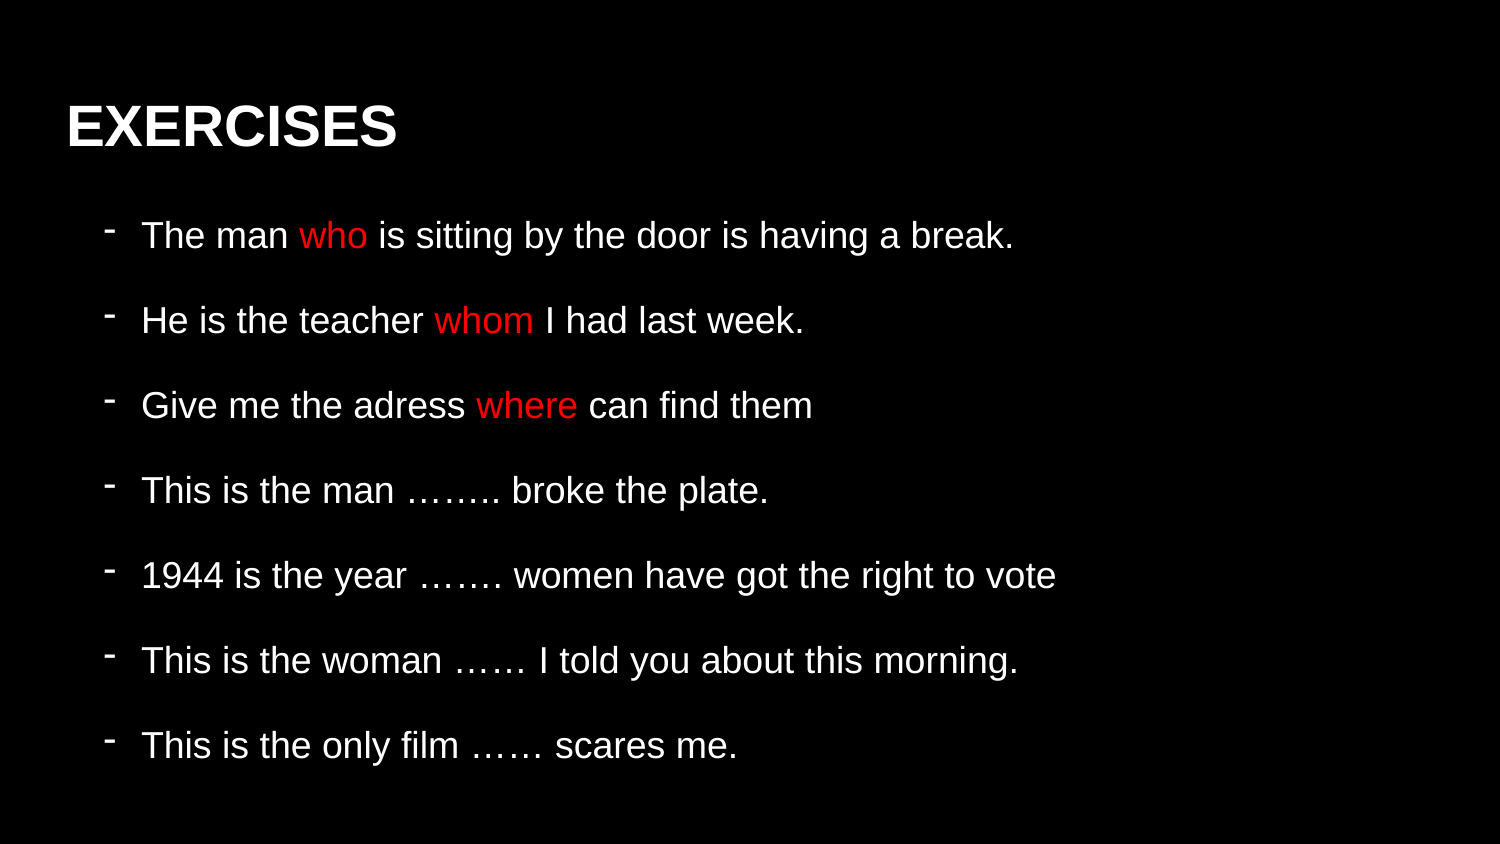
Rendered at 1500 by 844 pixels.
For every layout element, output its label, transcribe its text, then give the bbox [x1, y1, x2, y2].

list The man who is sitting by the door is having a break. He is the teacher whom I had last week. Give me the adress where can find them This is the man …….. broke the plate. 1944 is the year ……. women have got the right to vote This is the woman …… I told you about this morning. This is the only film …… scares me. [51, 189, 1449, 798]
title EXERCISES [51, 72, 1449, 167]
